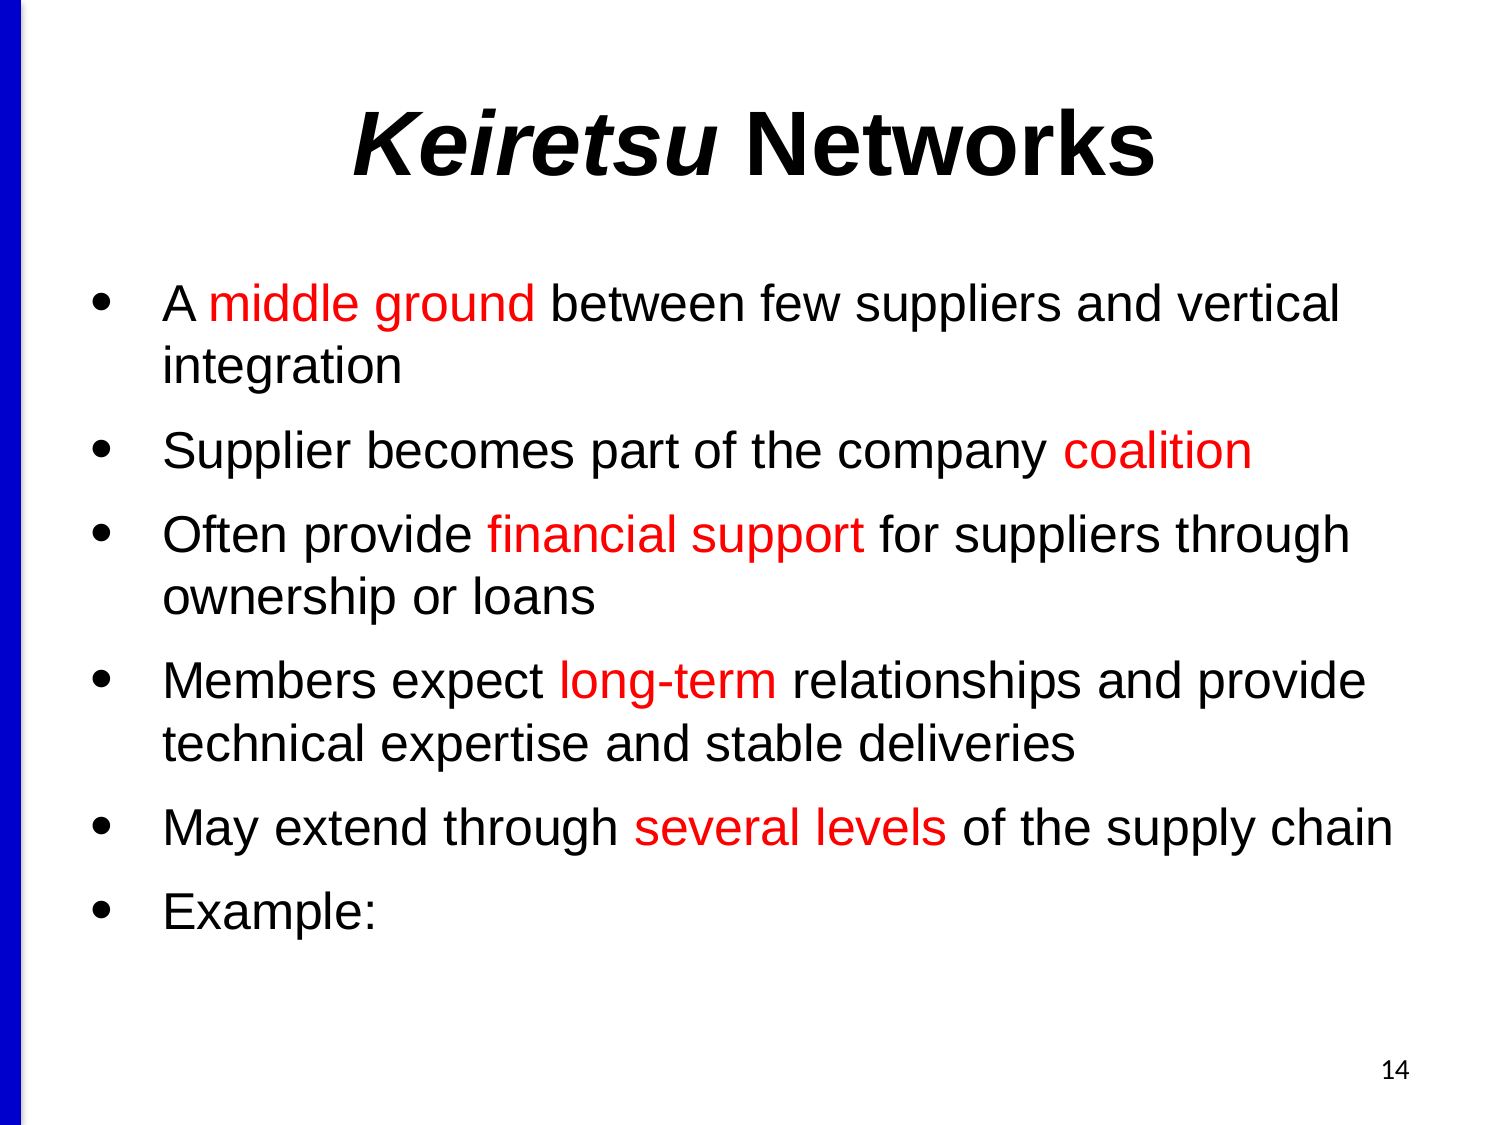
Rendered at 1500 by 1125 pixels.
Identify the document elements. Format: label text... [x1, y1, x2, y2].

title Keiretsu Networks [10, 45, 1500, 233]
list A middle ground between few suppliers and vertical integration Supplier becomes part of the company coalition Often provide financial support for suppliers through ownership or loans Members expect long-term relationships and provide technical expertise and stable deliveries May extend through several levels of the supply chain Example: [75, 262, 1425, 1005]
slide_number 14 [1074, 1042, 1425, 1103]
